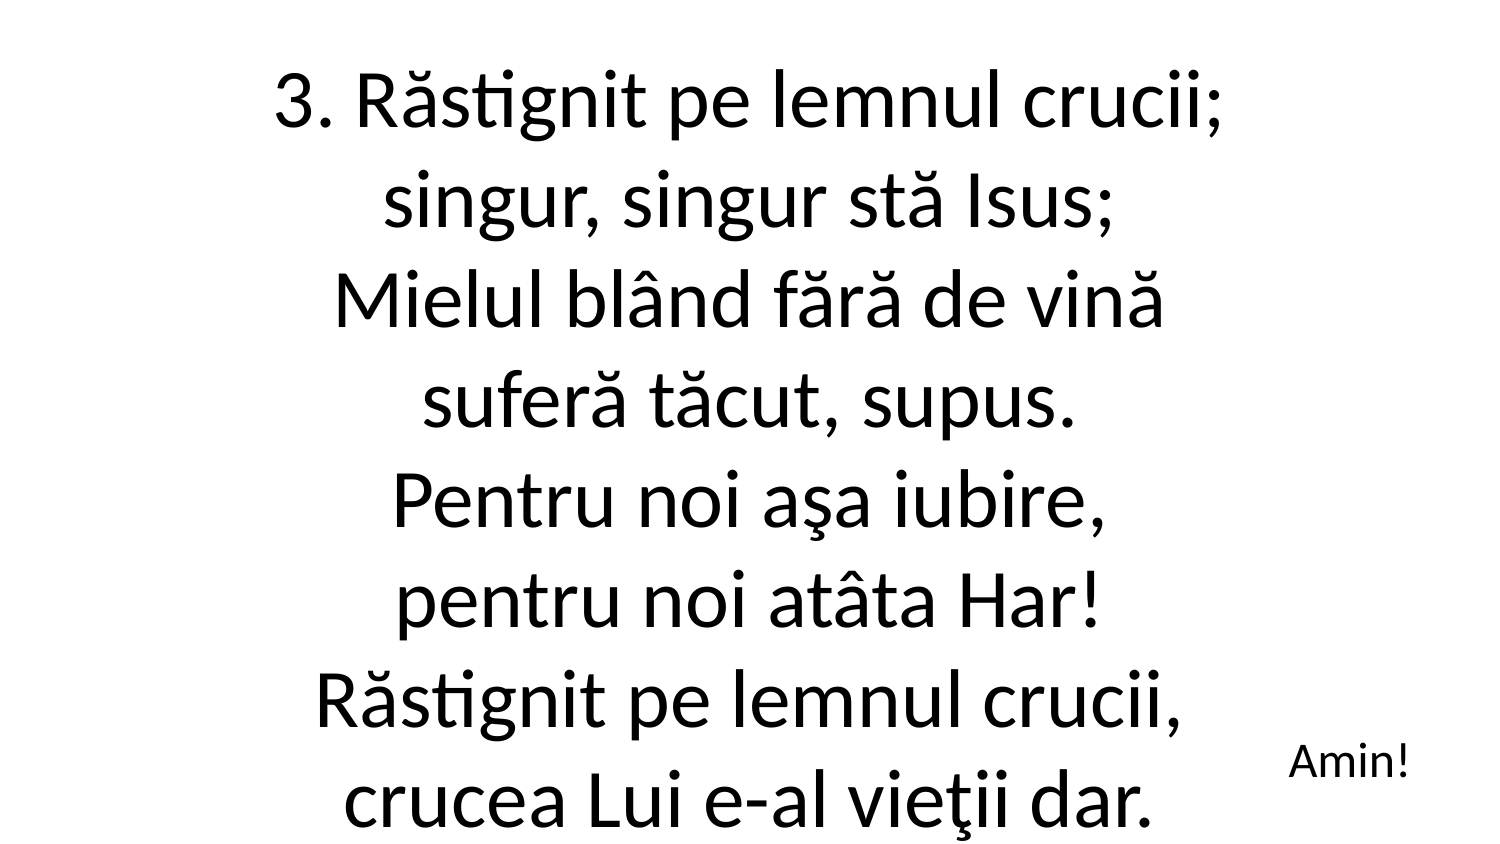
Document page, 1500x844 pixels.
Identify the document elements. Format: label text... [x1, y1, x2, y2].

text_box Amin! [1273, 674, 1427, 795]
text_box 3. Răstignit pe lemnul crucii; singur, singur stă Isus; Mielul blând fără de vină suferă tăcut, supus. Pentru noi aşa iubire, pentru noi atâta Har! Răstignit pe lemnul crucii, crucea Lui e-al vieţii dar. [258, 0, 1242, 844]
